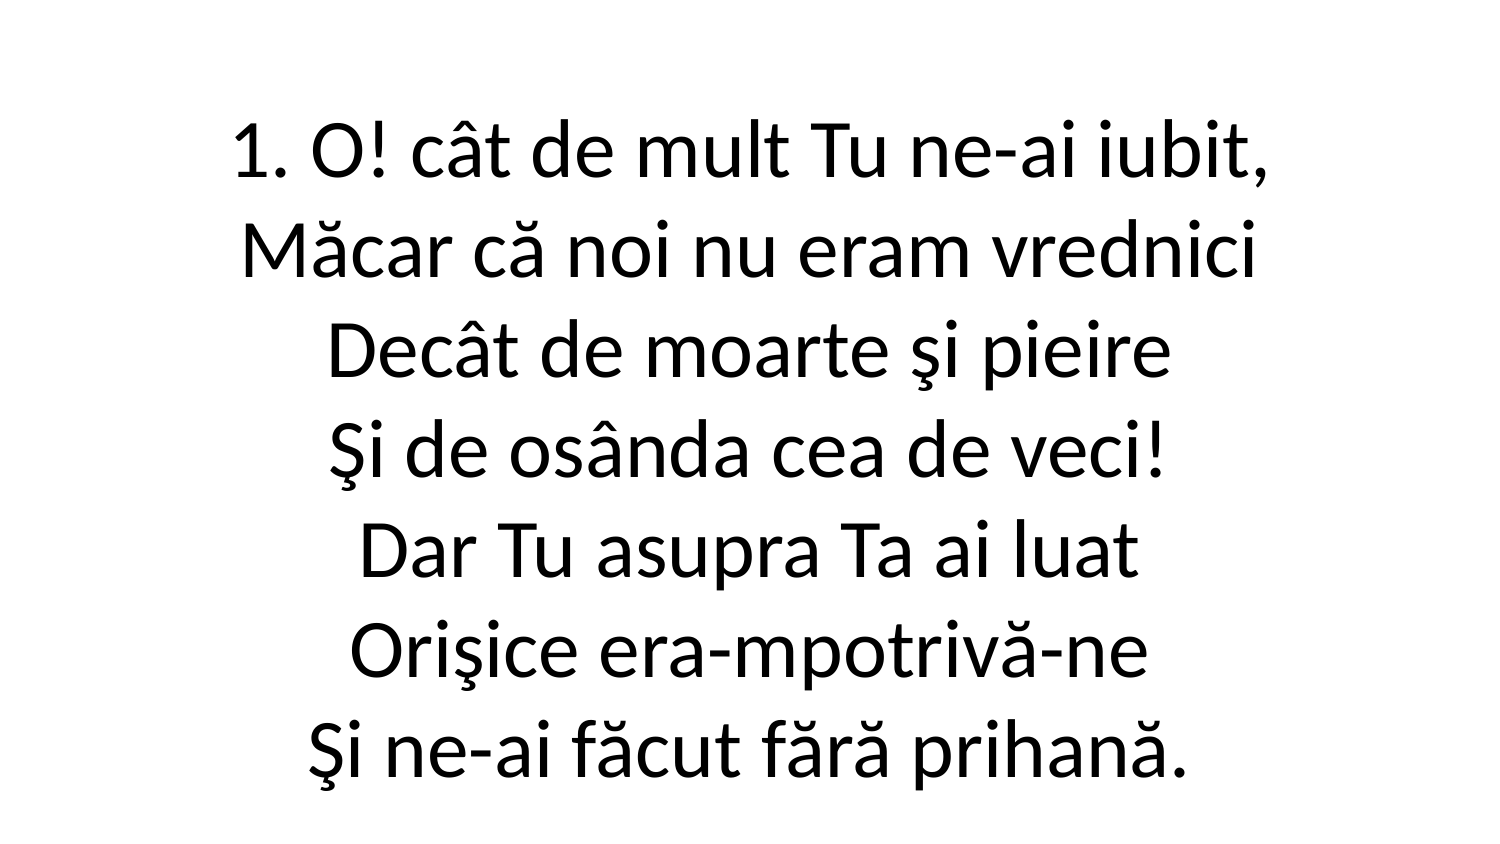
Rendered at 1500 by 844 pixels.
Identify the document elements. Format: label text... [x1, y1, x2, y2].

text_box 1. O! cât de mult Tu ne-ai iubit, Măcar că noi nu eram vrednici Decât de moarte şi pieire Şi de osânda cea de veci! Dar Tu asupra Ta ai luat Orişice era-mpotrivă-ne Şi ne-ai făcut fără prihană. [213, 42, 1287, 802]
